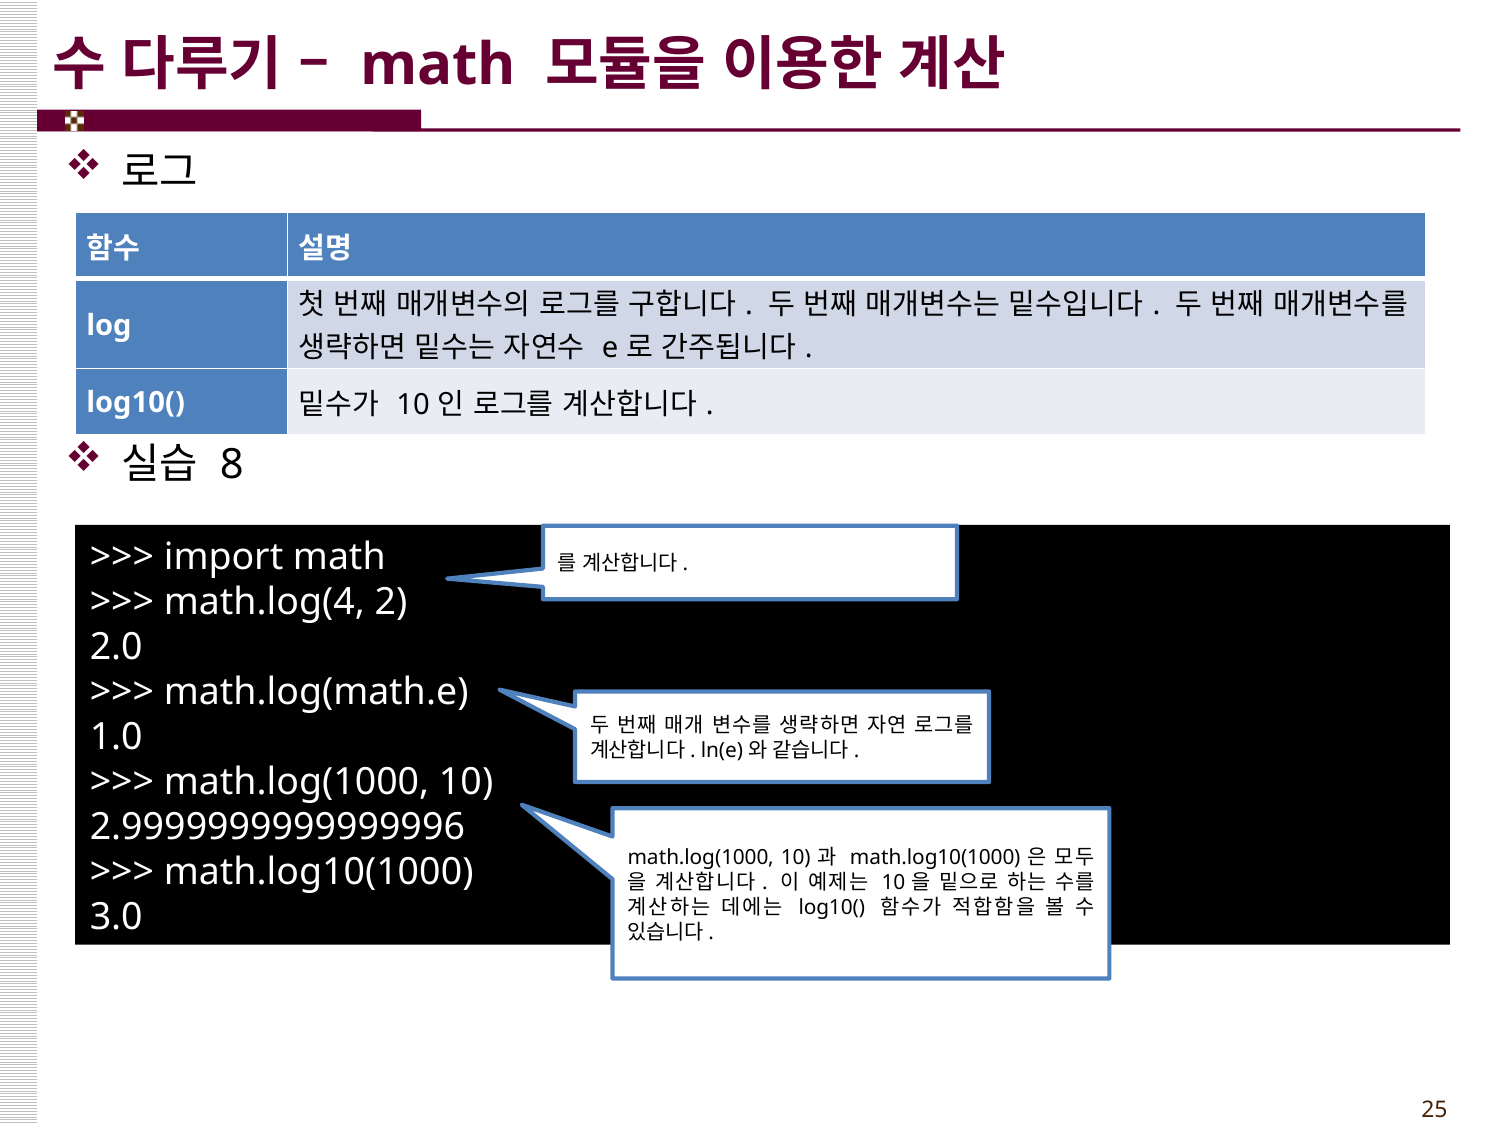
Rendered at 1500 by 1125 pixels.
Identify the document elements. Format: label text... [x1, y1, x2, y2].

table_cell 밑수가 10인 로그를 계산합니다. [288, 369, 1425, 434]
text_box 두 번째 매개 변수를 생략하면 자연 로그를 계산합니다. ln(e)와 같습니다. [497, 687, 992, 785]
text_box >>> import math >>> math.log(4, 2) 2.0 >>> math.log(math.e) 1.0 >>> math.log(1000, 10) 2.9999999999999996 >>> math.log10(1000) 3.0 [75, 524, 1450, 945]
table_cell log10() [76, 369, 287, 434]
table_cell 첫 번째 매개변수의 로그를 구합니다. 두 번째 매개변수는 밑수입니다. 두 번째 매개변수를 생략하면 밑수는 자연수 e로 간주됩니다. [288, 281, 1425, 368]
list 로그 실습 8 [50, 137, 1475, 1075]
table_header 설명 [288, 213, 1425, 276]
picture [65, 111, 84, 131]
table_cell log [76, 281, 287, 368]
table_header 함수 [76, 213, 287, 276]
title 수 다루기 – math 모듈을 이용한 계산 [37, 13, 1278, 109]
